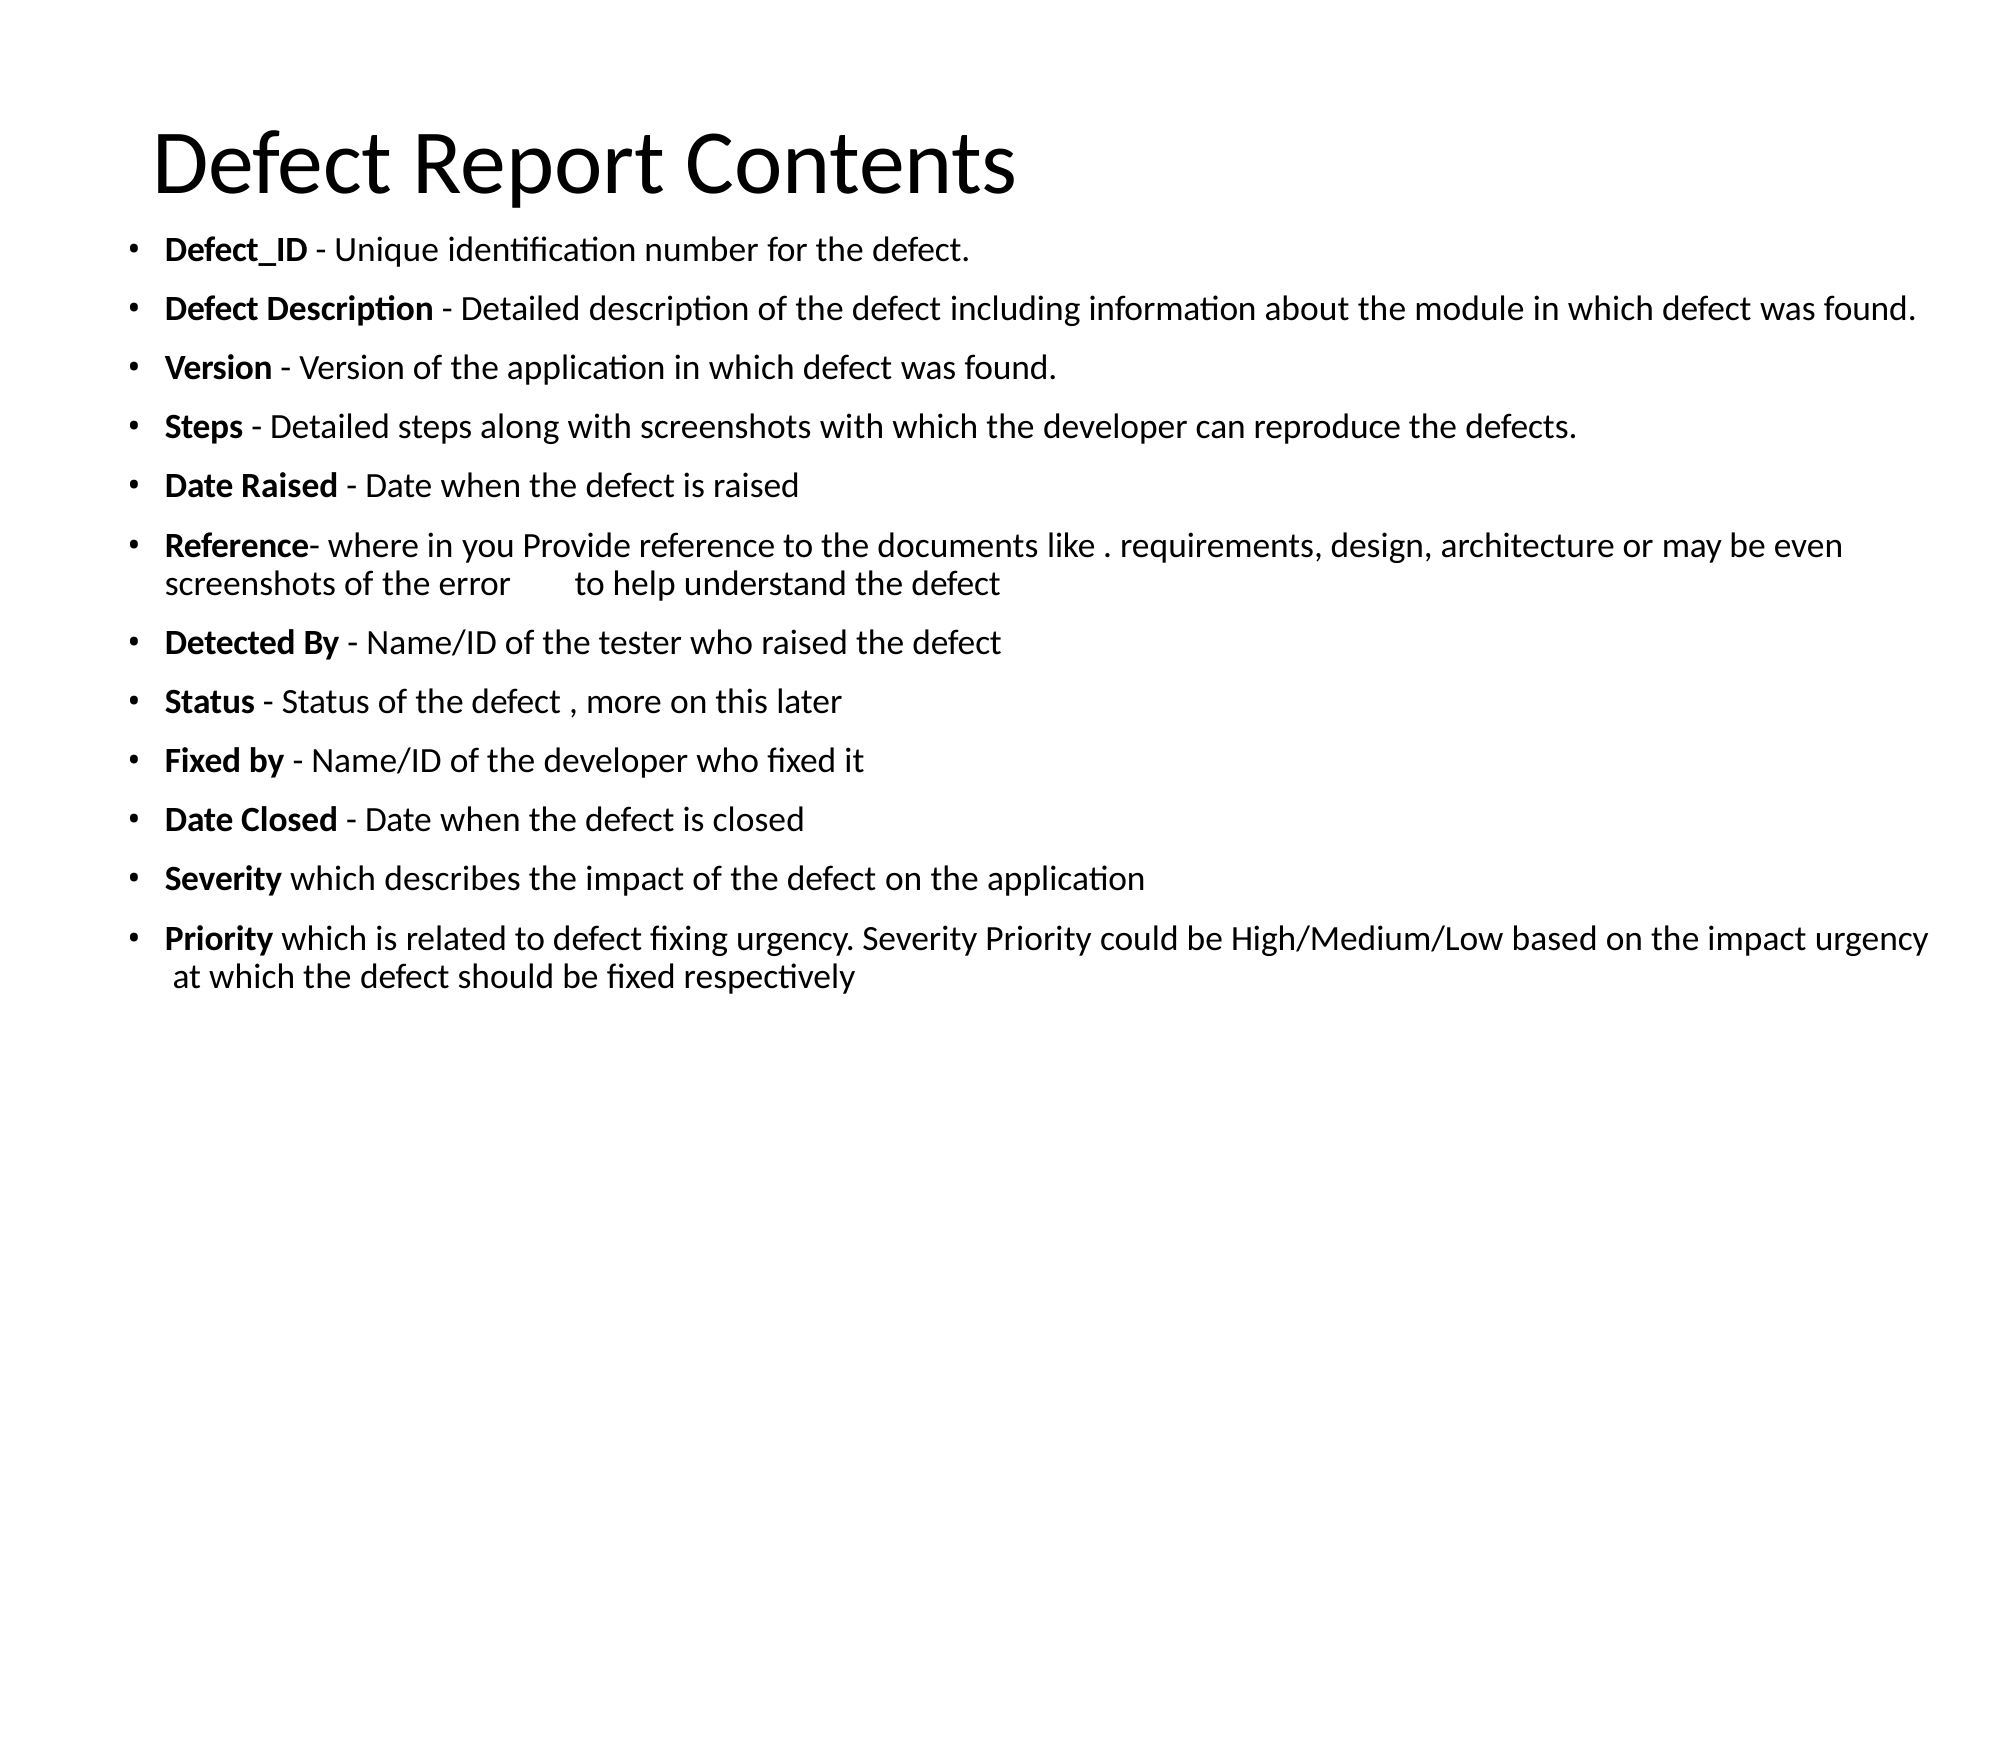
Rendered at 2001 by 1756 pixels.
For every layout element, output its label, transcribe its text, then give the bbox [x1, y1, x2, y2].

text_box Defect_ID - Unique identification number for the defect. Defect Description - Detailed description of the defect including information about the module in which defect was found. Version - Version of the application in which defect was found. Steps - Detailed steps along with screenshots with which the developer can reproduce the defects. Date Raised - Date when the defect is raised Reference- where in you Provide reference to the documents like . requirements, design, architecture or may be even screenshots of the error to help understand the defect Detected By - Name/ID of the tester who raised the defect Status - Status of the defect , more on this later Fixed by - Name/ID of the developer who fixed it Date Closed - Date when the defect is closed Severity which describes the impact of the defect on the application Priority which is related to defect fixing urgency. Severity Priority could be High/Medium/Low based on the impact urgency at which the defect should be fixed respectively [125, 207, 1935, 996]
title Defect Report Contents [150, 100, 1027, 207]
